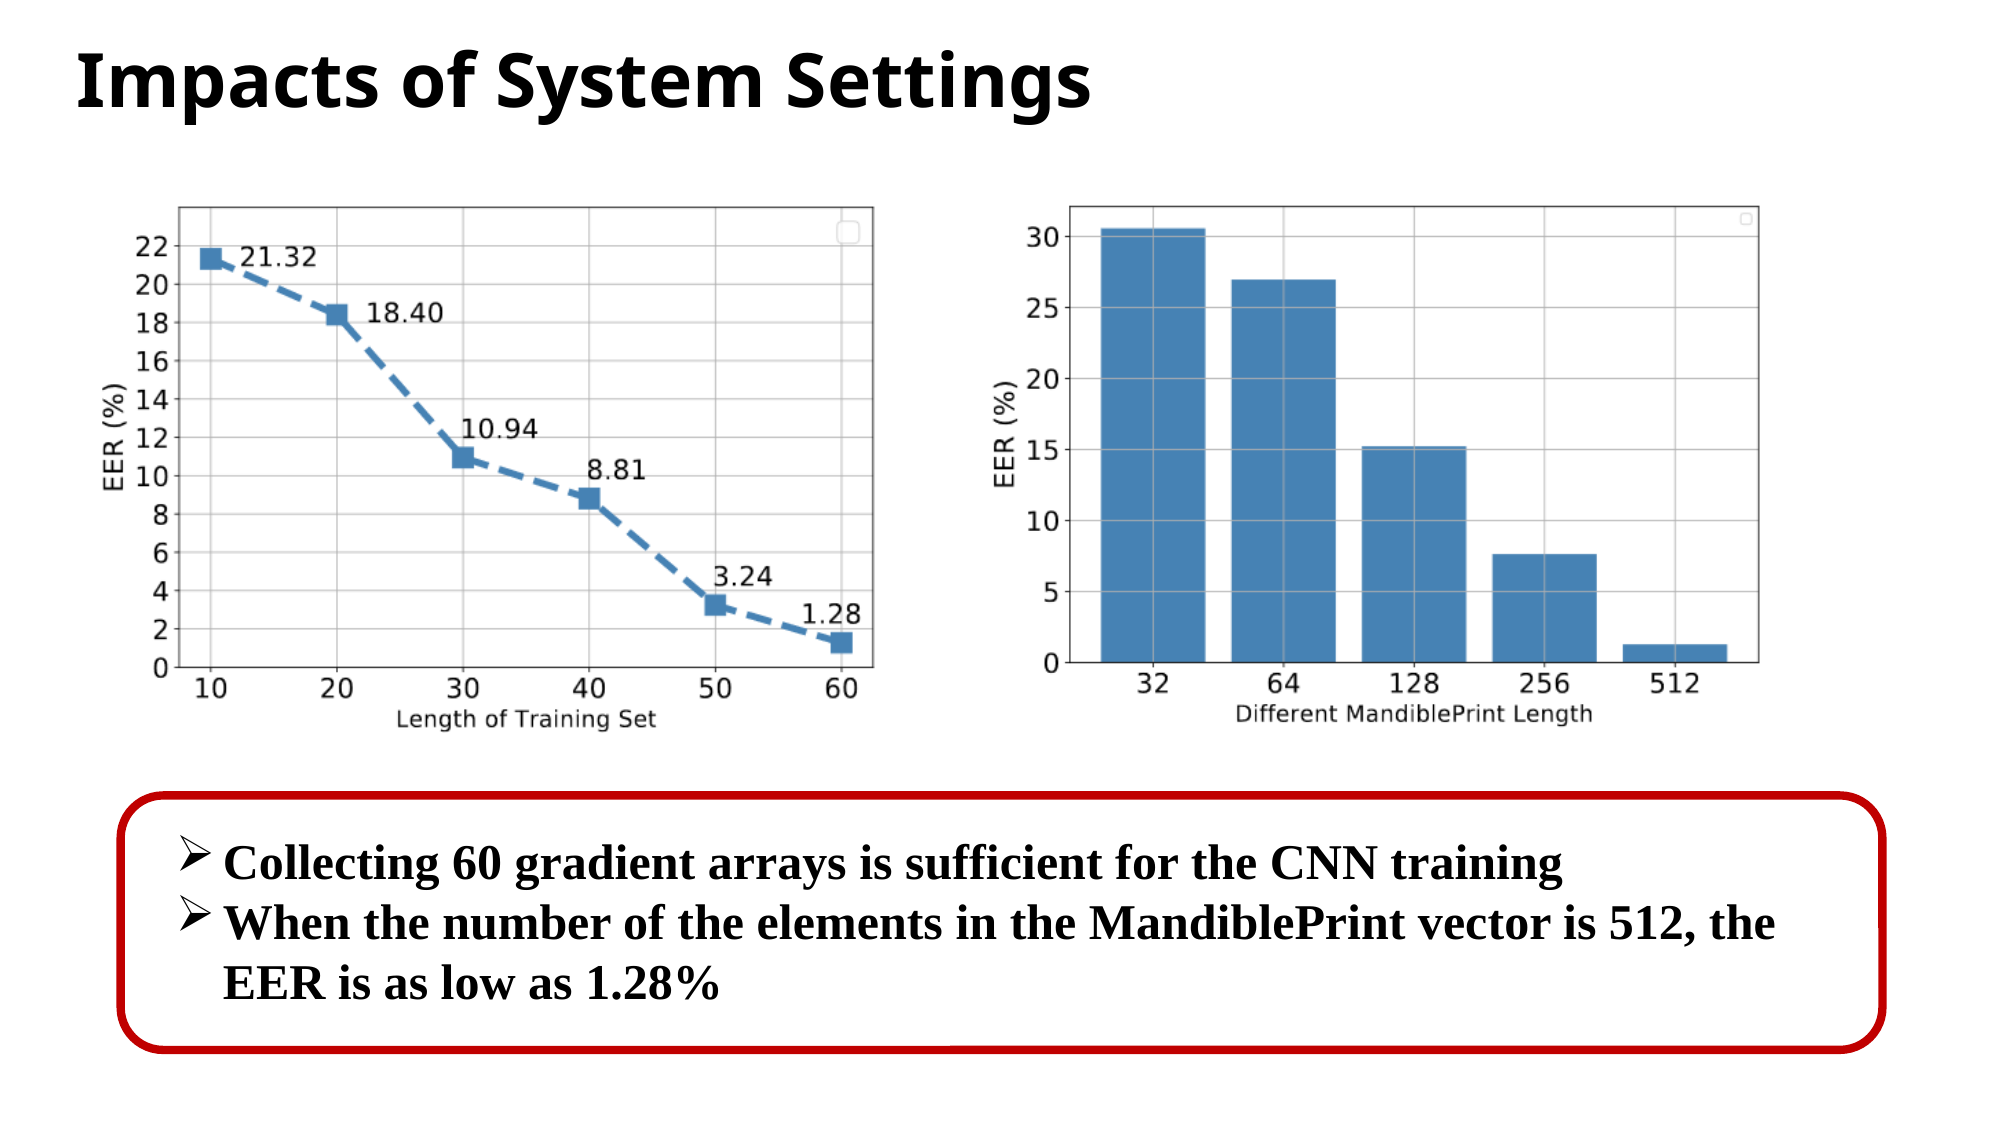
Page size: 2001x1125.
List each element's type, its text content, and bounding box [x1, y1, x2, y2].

text_box Collecting 60 gradient arrays is sufficient for the CNN training When the number of the elements in the MandiblePrint vector is 512, the EER is as low as 1.28% [161, 822, 1842, 1017]
picture [79, 193, 890, 744]
picture [960, 195, 1772, 744]
text_box Impacts of System Settings [62, 25, 1939, 131]
text_box [119, 794, 1884, 1051]
